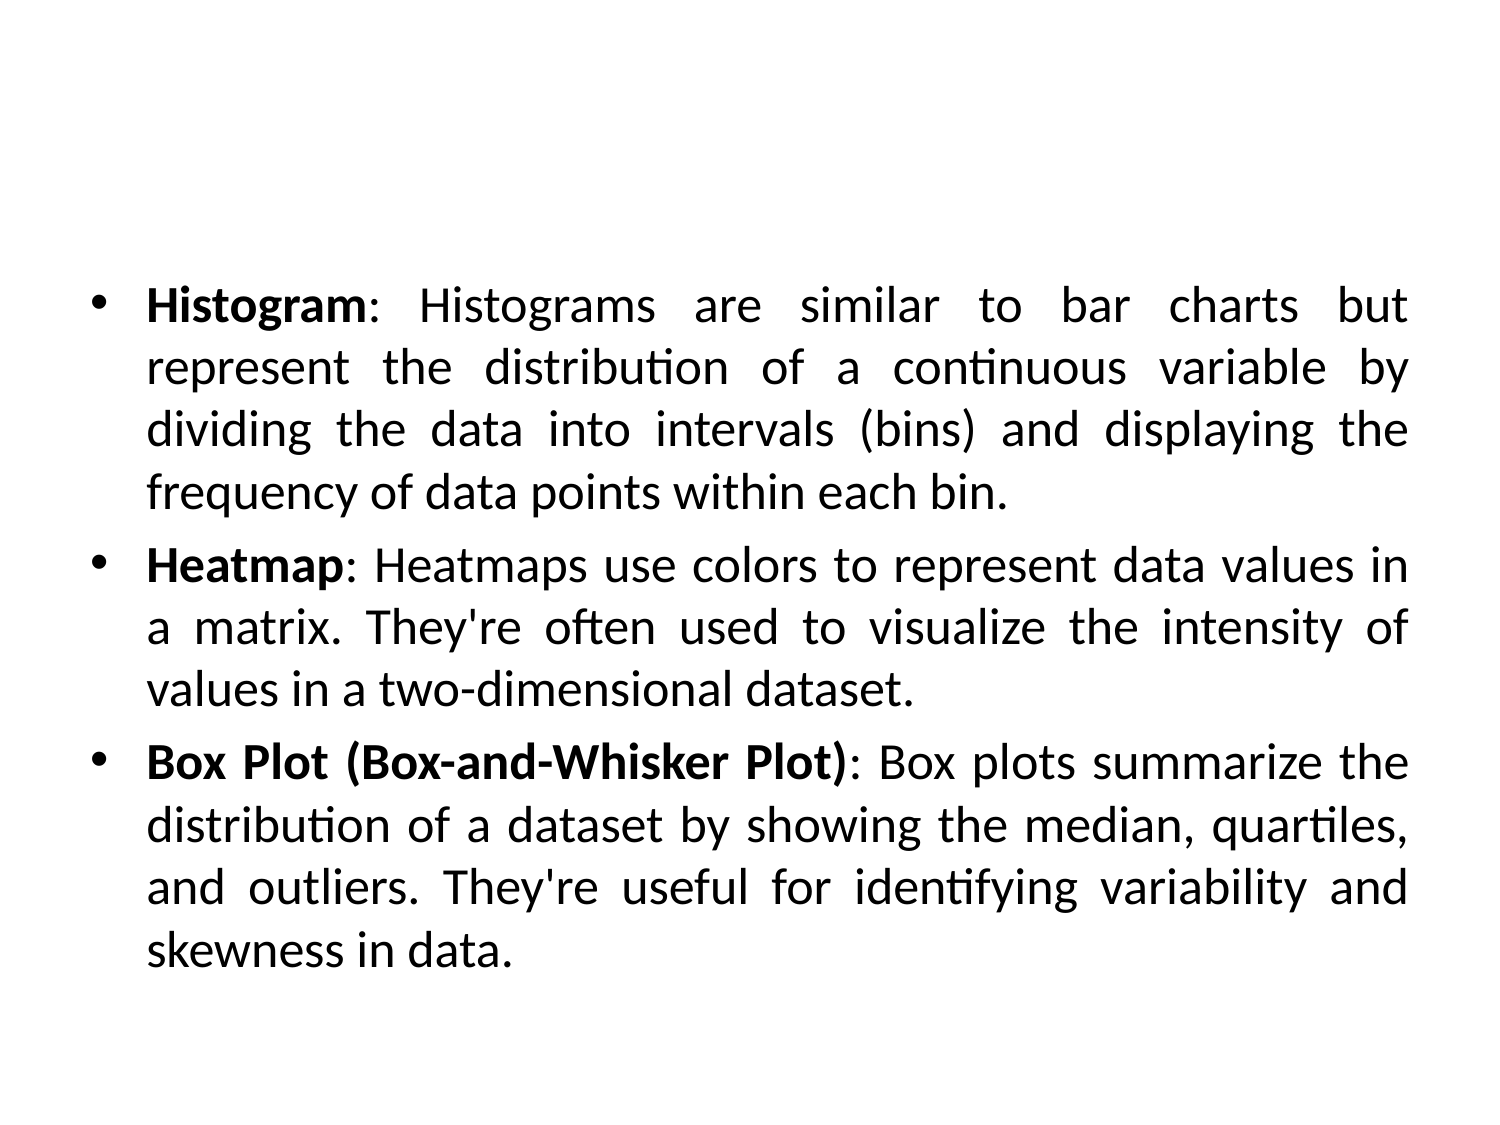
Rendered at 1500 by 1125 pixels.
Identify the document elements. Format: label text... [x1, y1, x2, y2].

list Histogram: Histograms are similar to bar charts but represent the distribution of a continuous variable by dividing the data into intervals (bins) and displaying the frequency of data points within each bin. Heatmap: Heatmaps use colors to represent data values in a matrix. They're often used to visualize the intensity of values in a two-dimensional dataset. Box Plot (Box-and-Whisker Plot): Box plots summarize the distribution of a dataset by showing the median, quartiles, and outliers. They're useful for identifying variability and skewness in data. [75, 262, 1425, 1005]
